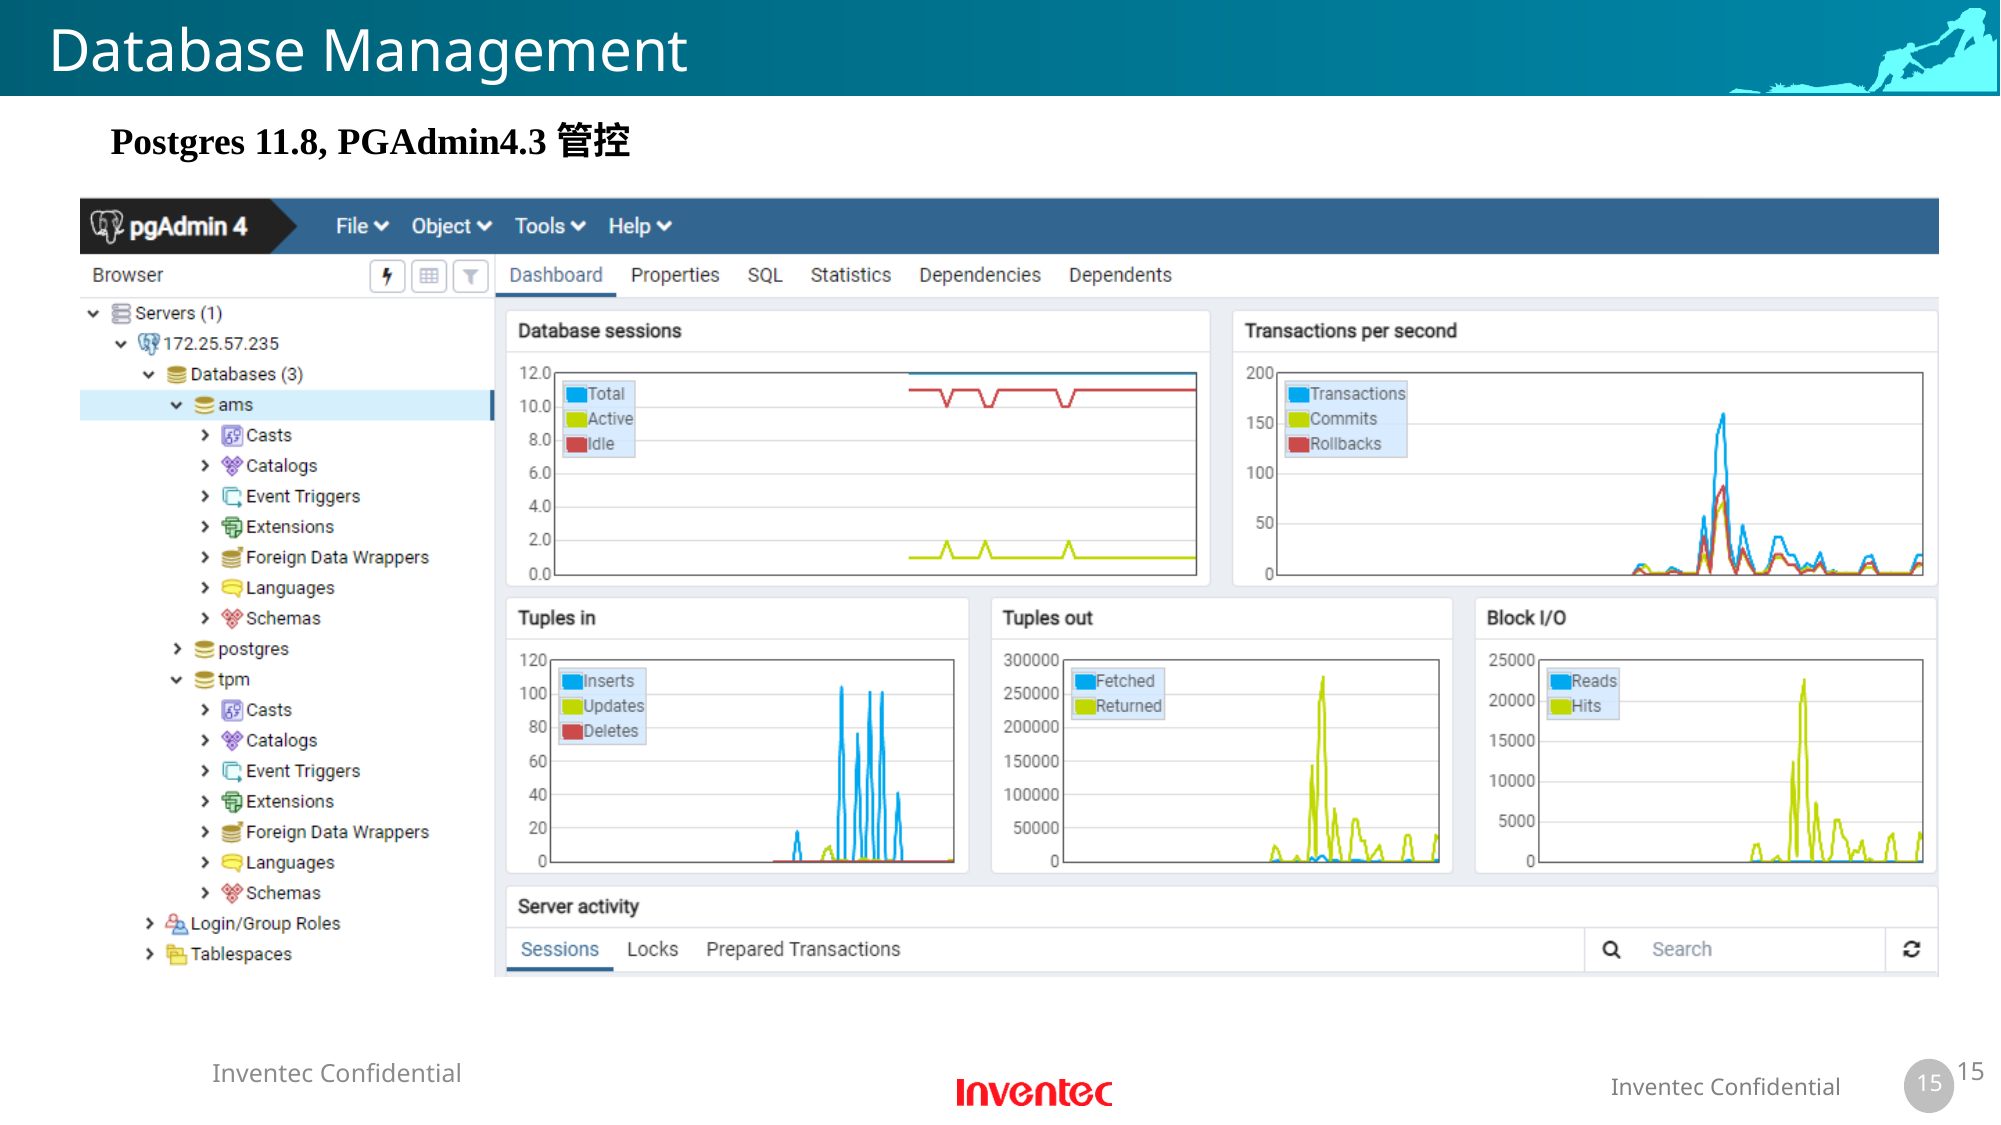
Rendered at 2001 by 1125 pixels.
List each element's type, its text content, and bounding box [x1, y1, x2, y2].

table_cell [1719, 8, 1999, 96]
picture [957, 1079, 1112, 1106]
picture [80, 196, 1939, 977]
slide_number 15 [1550, 1042, 2000, 1103]
title Database Management [33, 13, 771, 93]
footer Inventec Confidential [0, 1042, 675, 1103]
text_box Postgres 11.8, PGAdmin4.3管控 [95, 109, 1847, 196]
